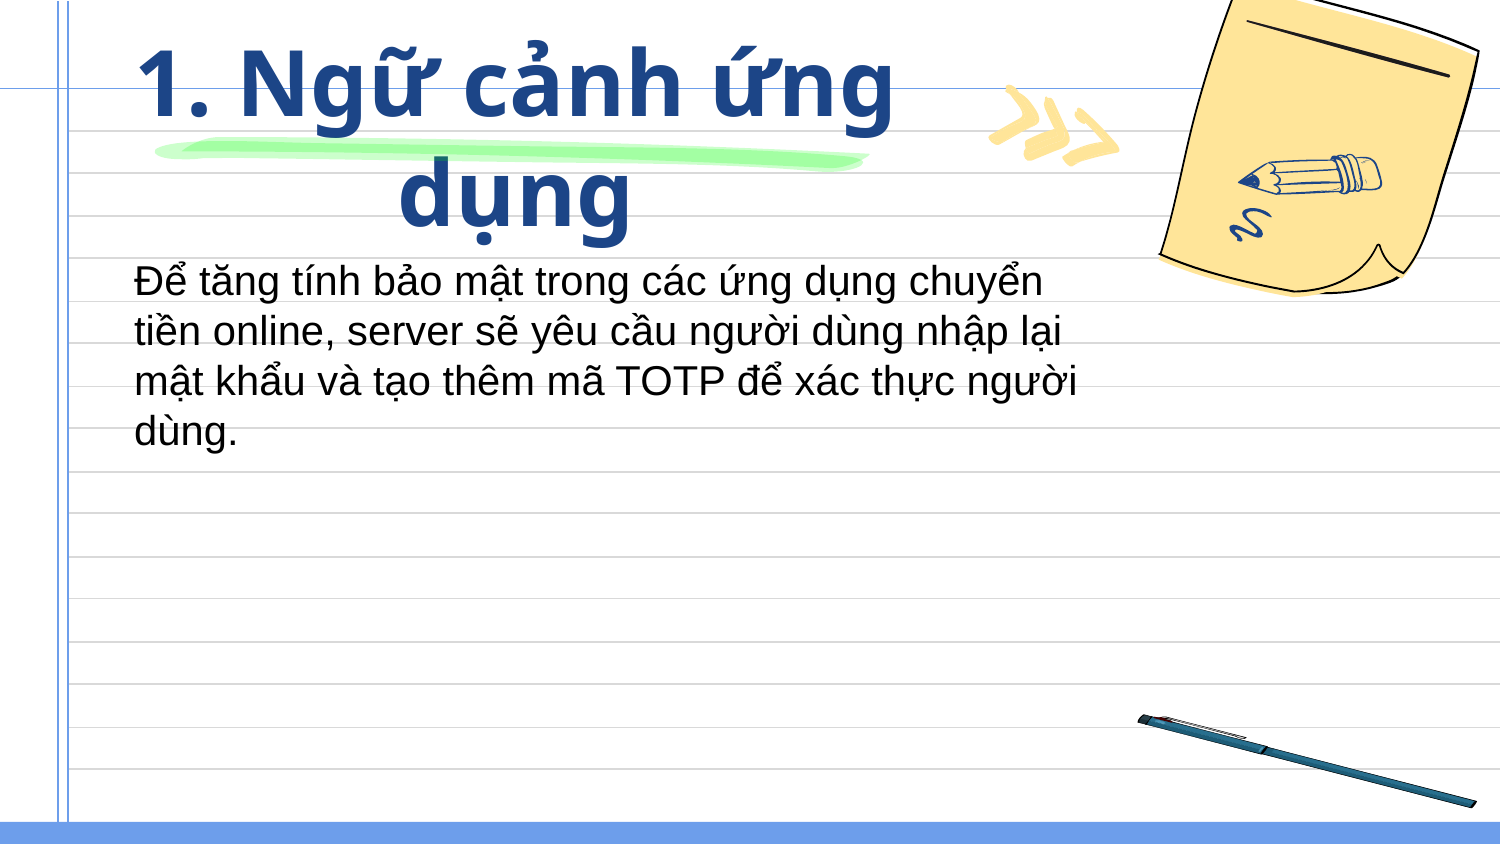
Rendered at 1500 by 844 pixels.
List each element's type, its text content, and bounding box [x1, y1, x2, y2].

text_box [152, 136, 881, 173]
text_box Để tăng tính bảo mật trong các ứng dụng chuyển tiền online, server sẽ yêu cầu người dùng nhập lại mật khẩu và tạo thêm mã TOTP để xác thực người dùng. [119, 246, 1134, 462]
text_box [1133, 744, 1483, 776]
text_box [1185, 0, 1454, 302]
title 1. Ngữ cảnh ứng dụng [59, 24, 973, 214]
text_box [990, 100, 1123, 171]
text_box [1238, 107, 1370, 273]
